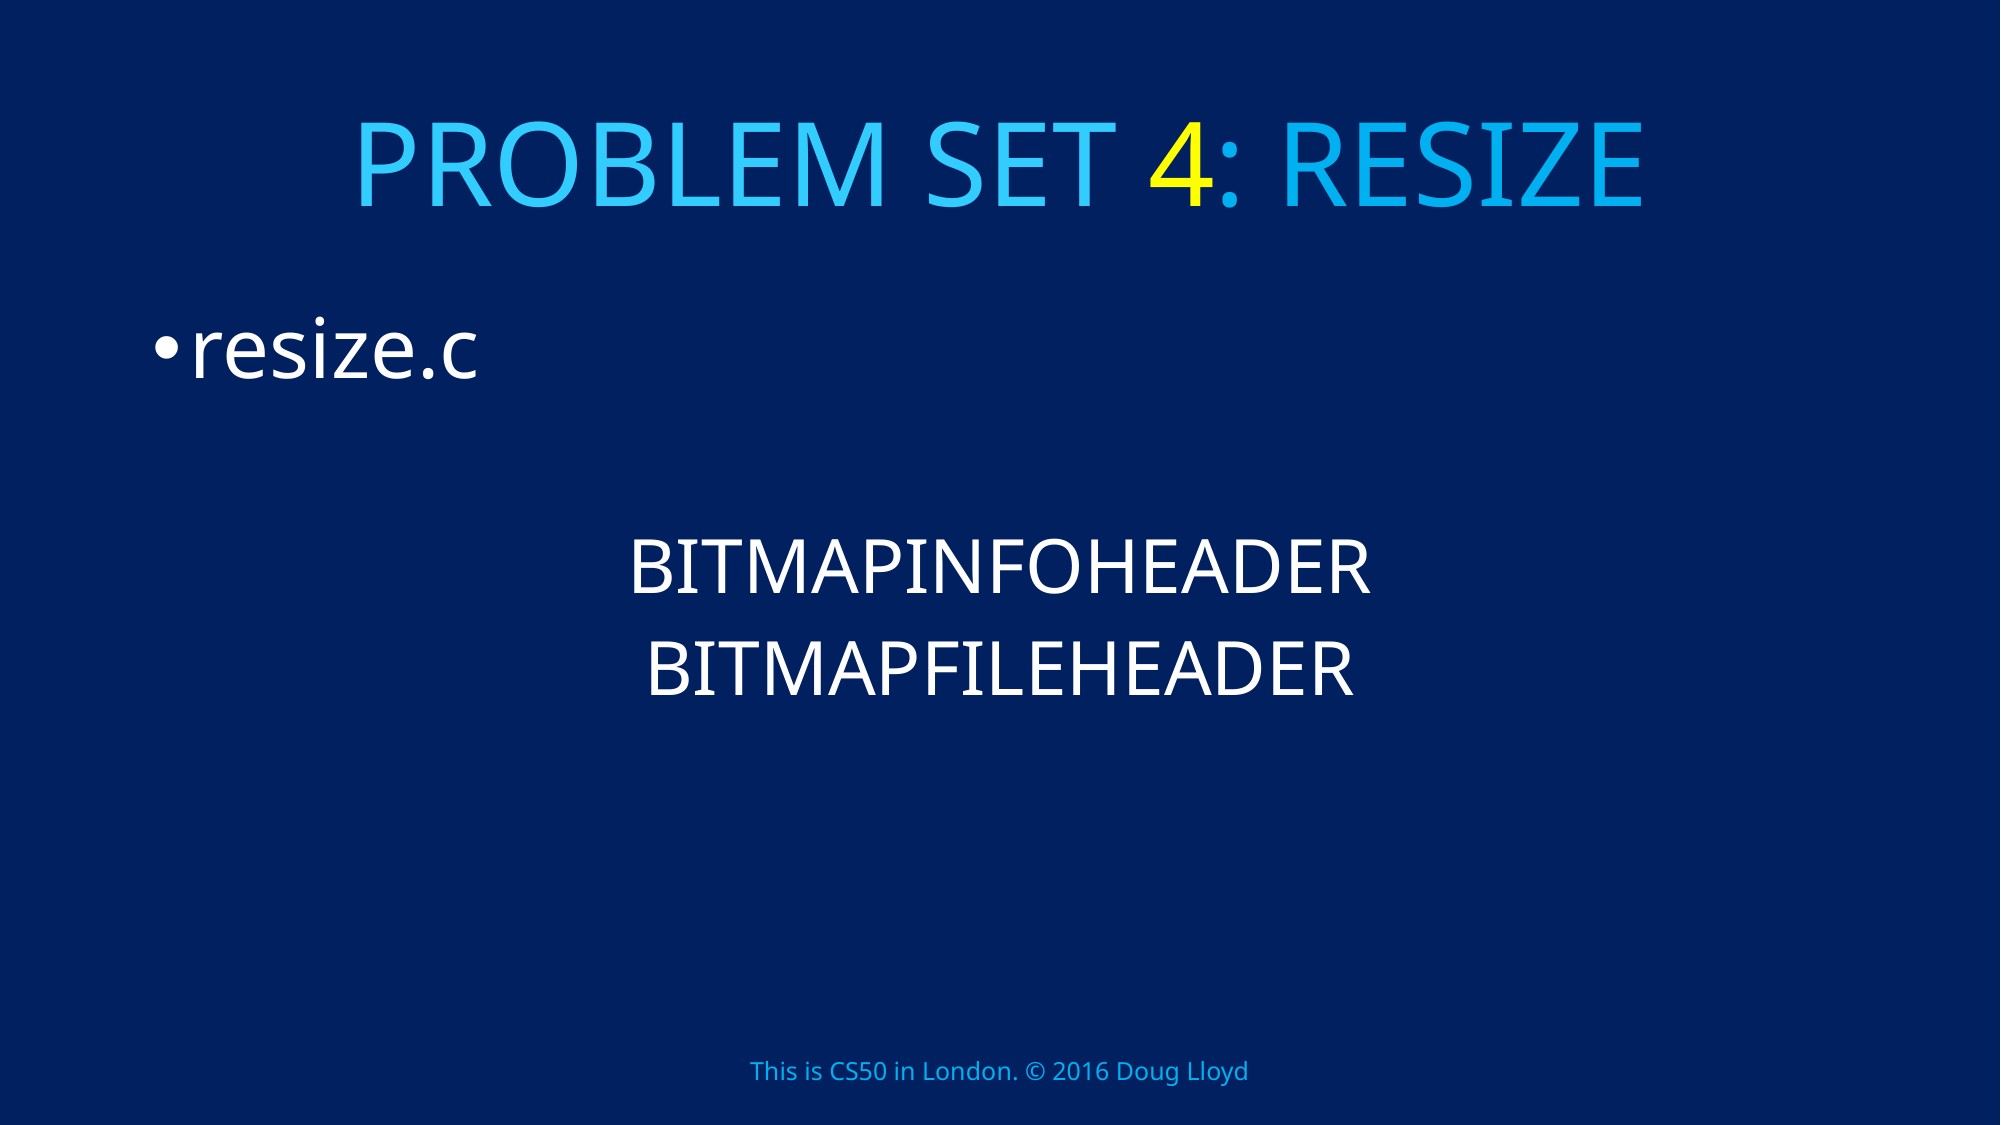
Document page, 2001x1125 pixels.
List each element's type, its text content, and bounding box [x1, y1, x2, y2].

title PROBLEM SET 4: RESIZE [137, 59, 1863, 278]
footer This is CS50 in London. © 2016 Doug Lloyd [662, 1042, 1338, 1103]
list resize.c BITMAPINFOHEADER BITMAPFILEHEADER [137, 299, 1863, 1014]
